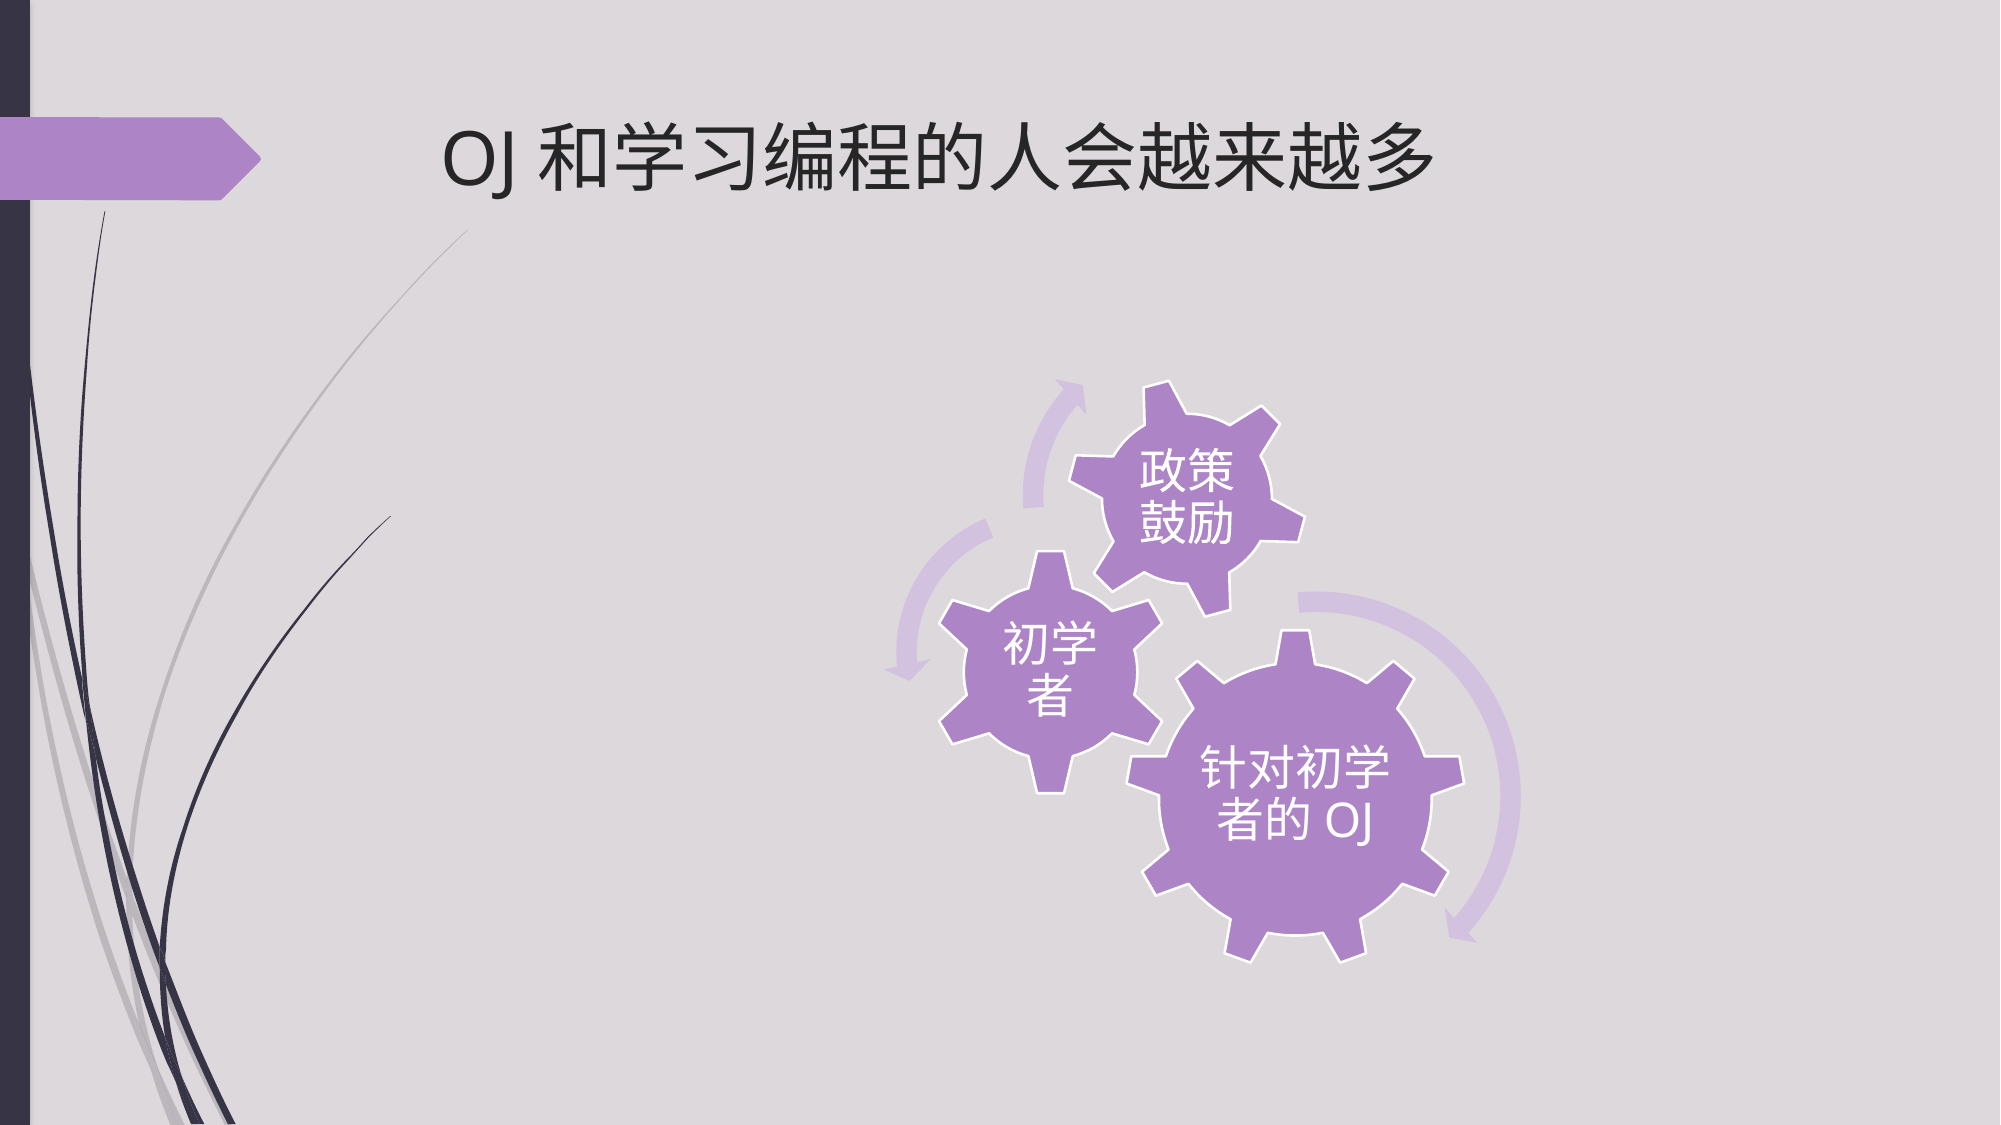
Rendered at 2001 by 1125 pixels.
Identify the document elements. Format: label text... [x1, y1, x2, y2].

title OJ和学习编程的人会越来越多 [425, 102, 1888, 313]
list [424, 349, 1888, 971]
